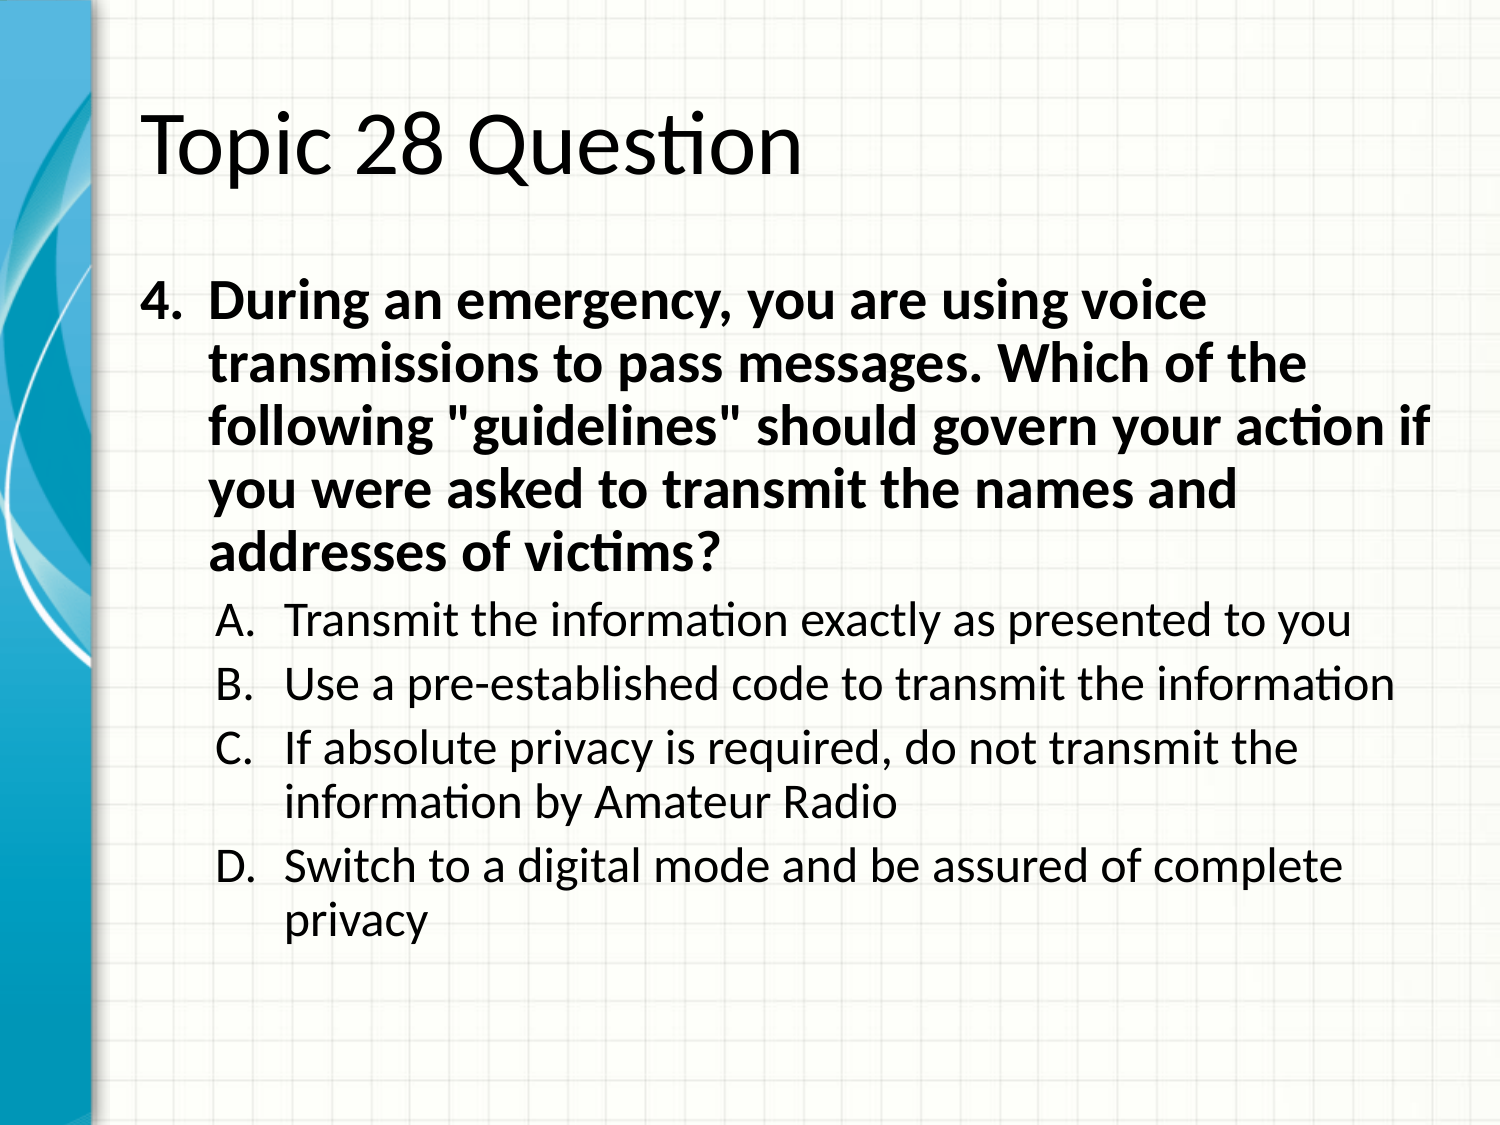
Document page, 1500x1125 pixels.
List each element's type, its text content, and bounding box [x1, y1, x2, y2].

title Topic 28 Question [125, 44, 1450, 232]
picture [0, 0, 1500, 1125]
list During an emergency, you are using voice transmissions to pass messages. Which of the following "guidelines" should govern your action if you were asked to transmit the names and addresses of victims? Transmit the information exactly as presented to you Use a pre-established code to transmit the information If absolute privacy is required, do not transmit the information by Amateur Radio Switch to a digital mode and be assured of complete privacy [125, 261, 1450, 1100]
